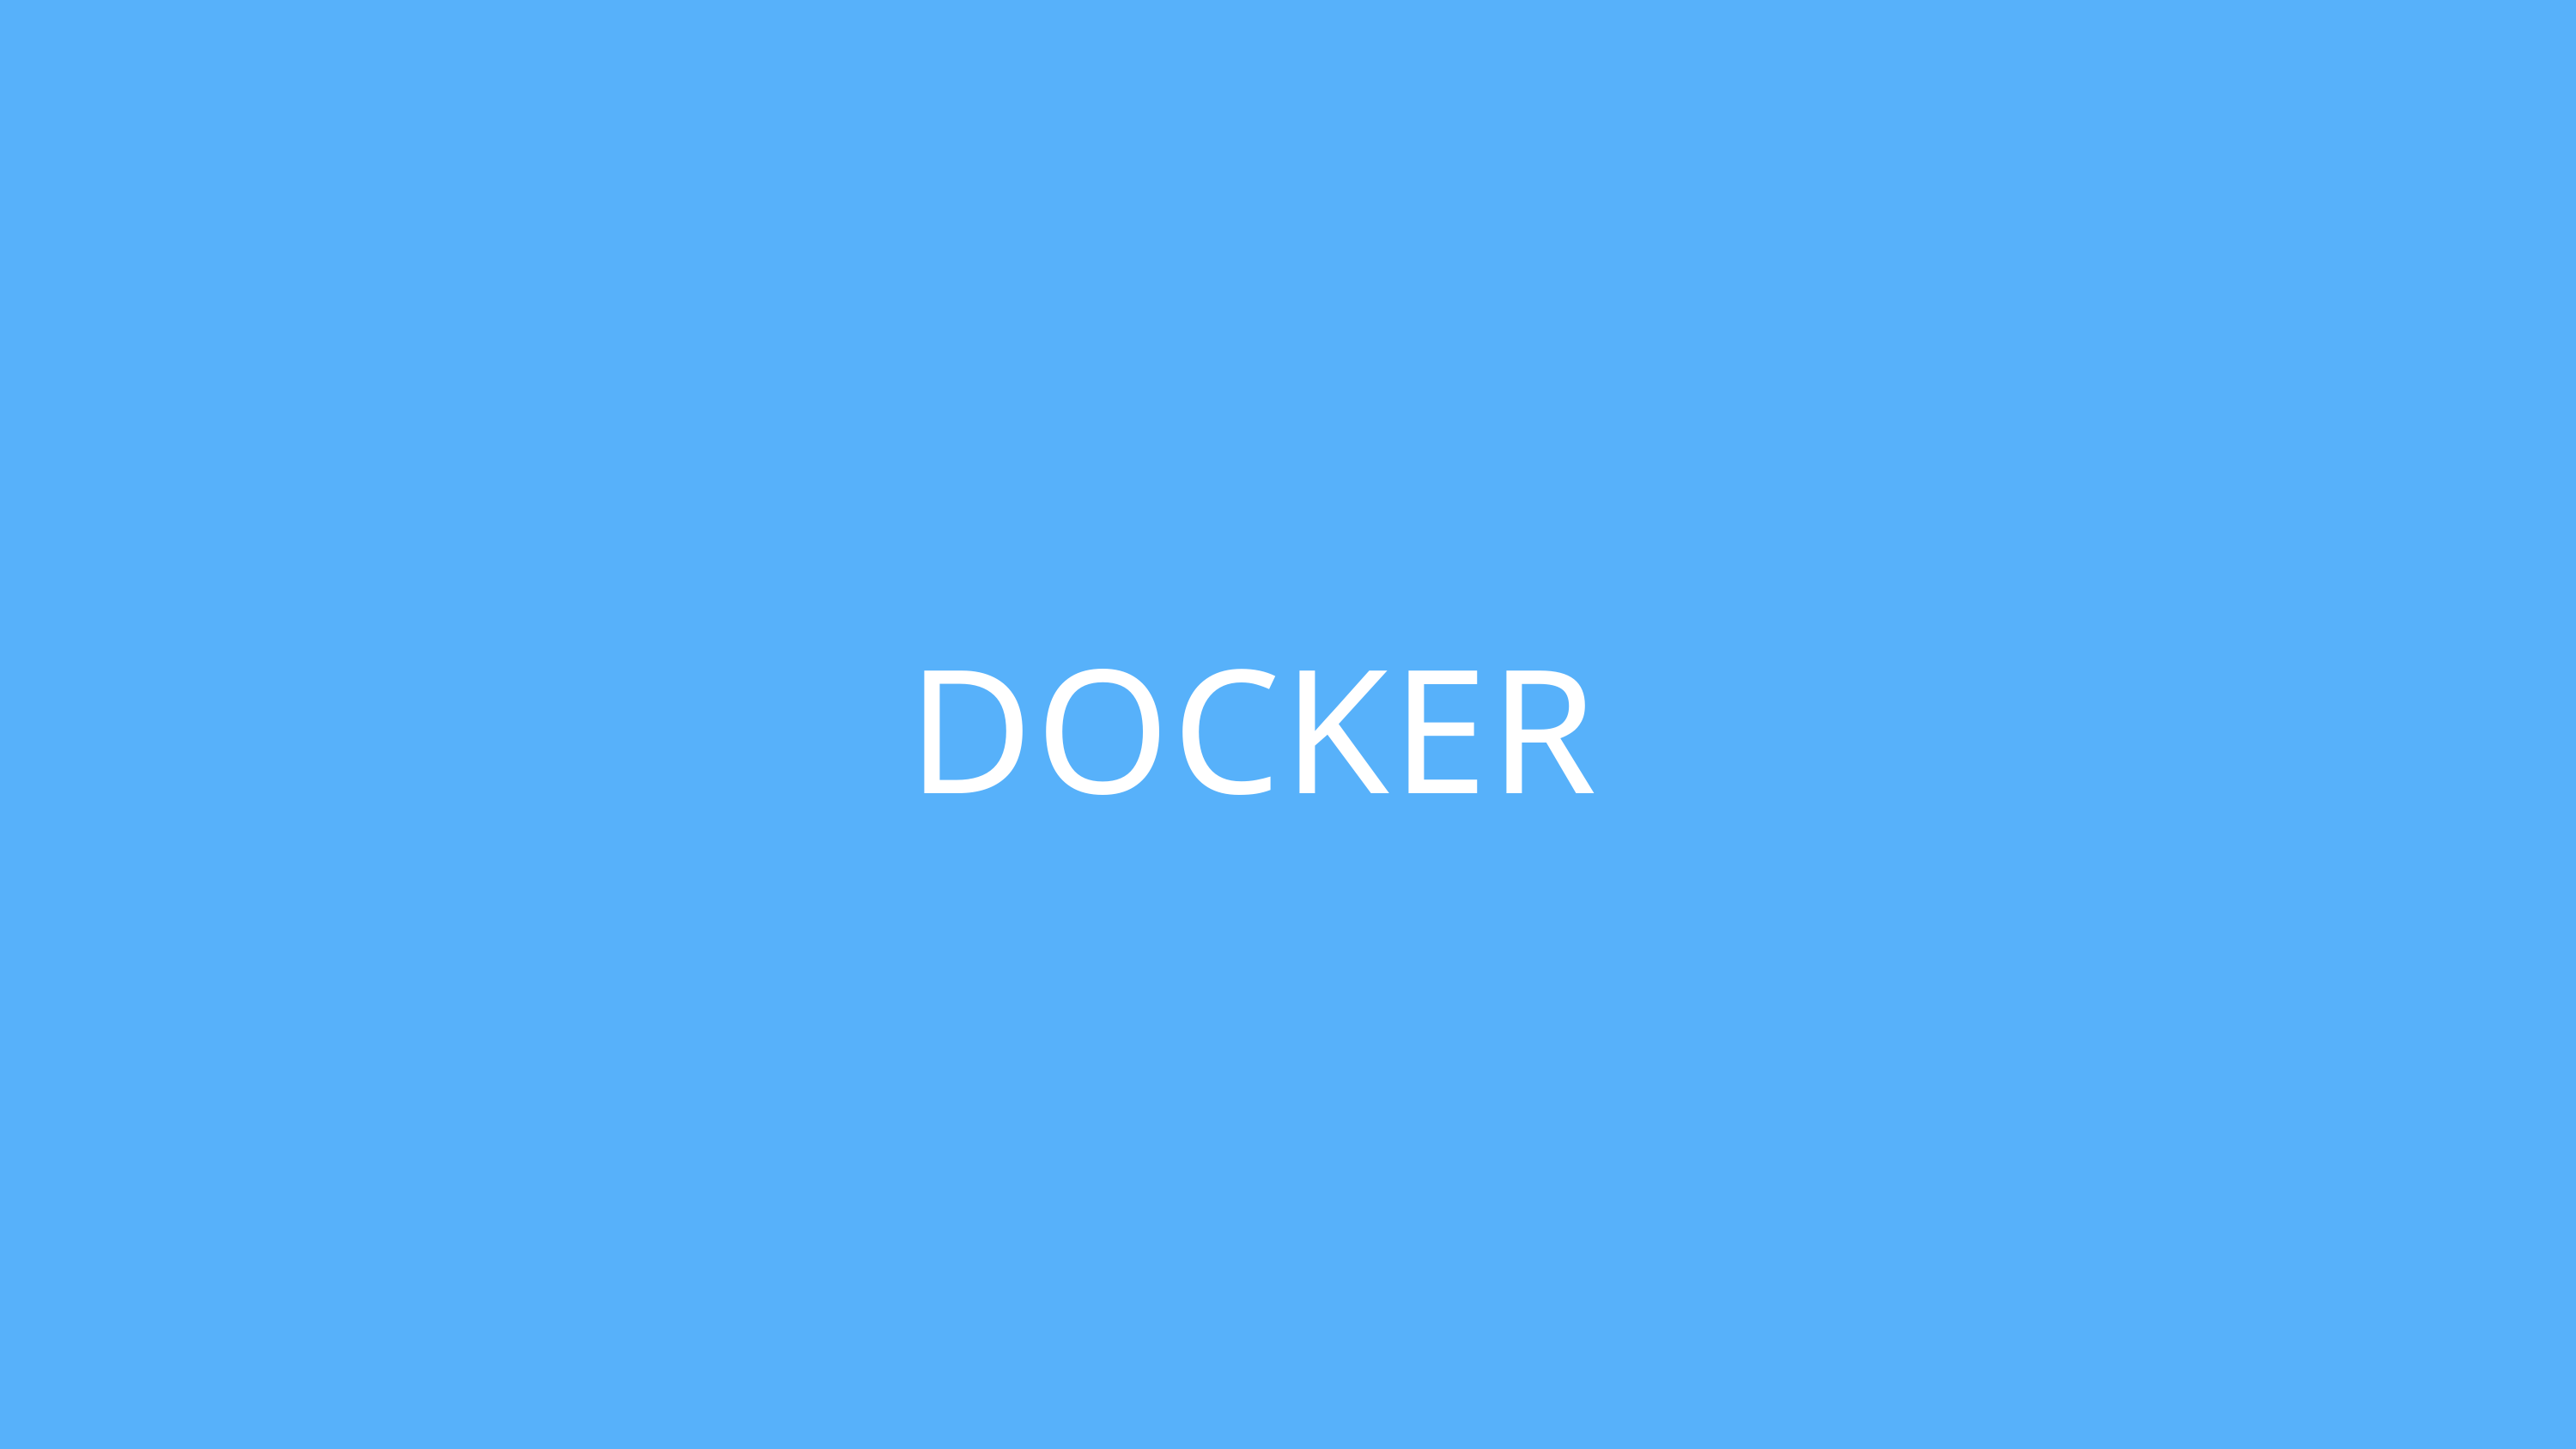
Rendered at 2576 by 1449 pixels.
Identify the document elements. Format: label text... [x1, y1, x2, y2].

text_box DOCKER [908, 621, 1668, 828]
